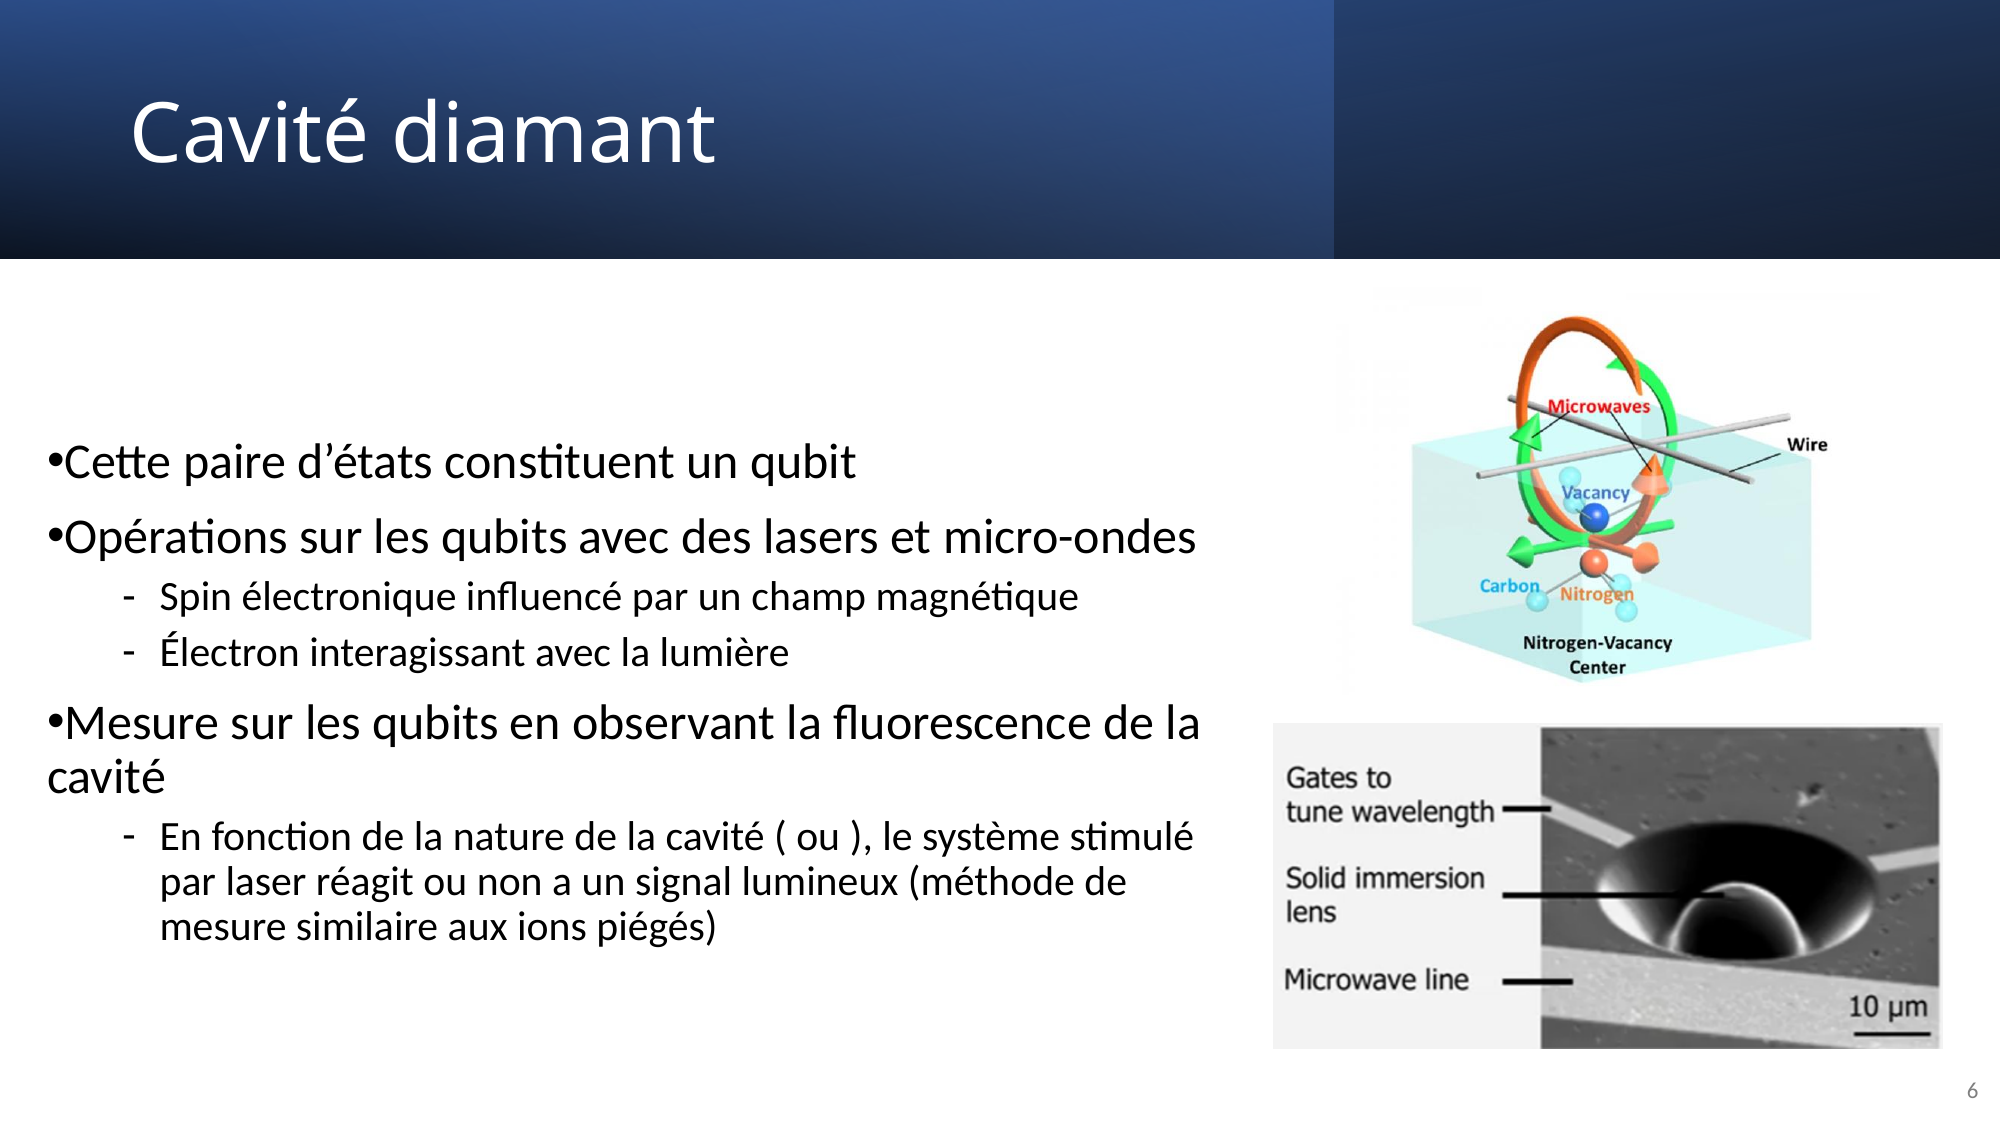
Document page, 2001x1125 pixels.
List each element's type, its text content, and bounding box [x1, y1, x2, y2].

title Cavité diamant [114, 40, 1274, 231]
picture [1273, 723, 1943, 1049]
slide_number 6 [1920, 1058, 1994, 1119]
picture [1336, 287, 1880, 695]
text_box [0, 260, 2000, 1125]
text_box [0, 0, 2000, 259]
